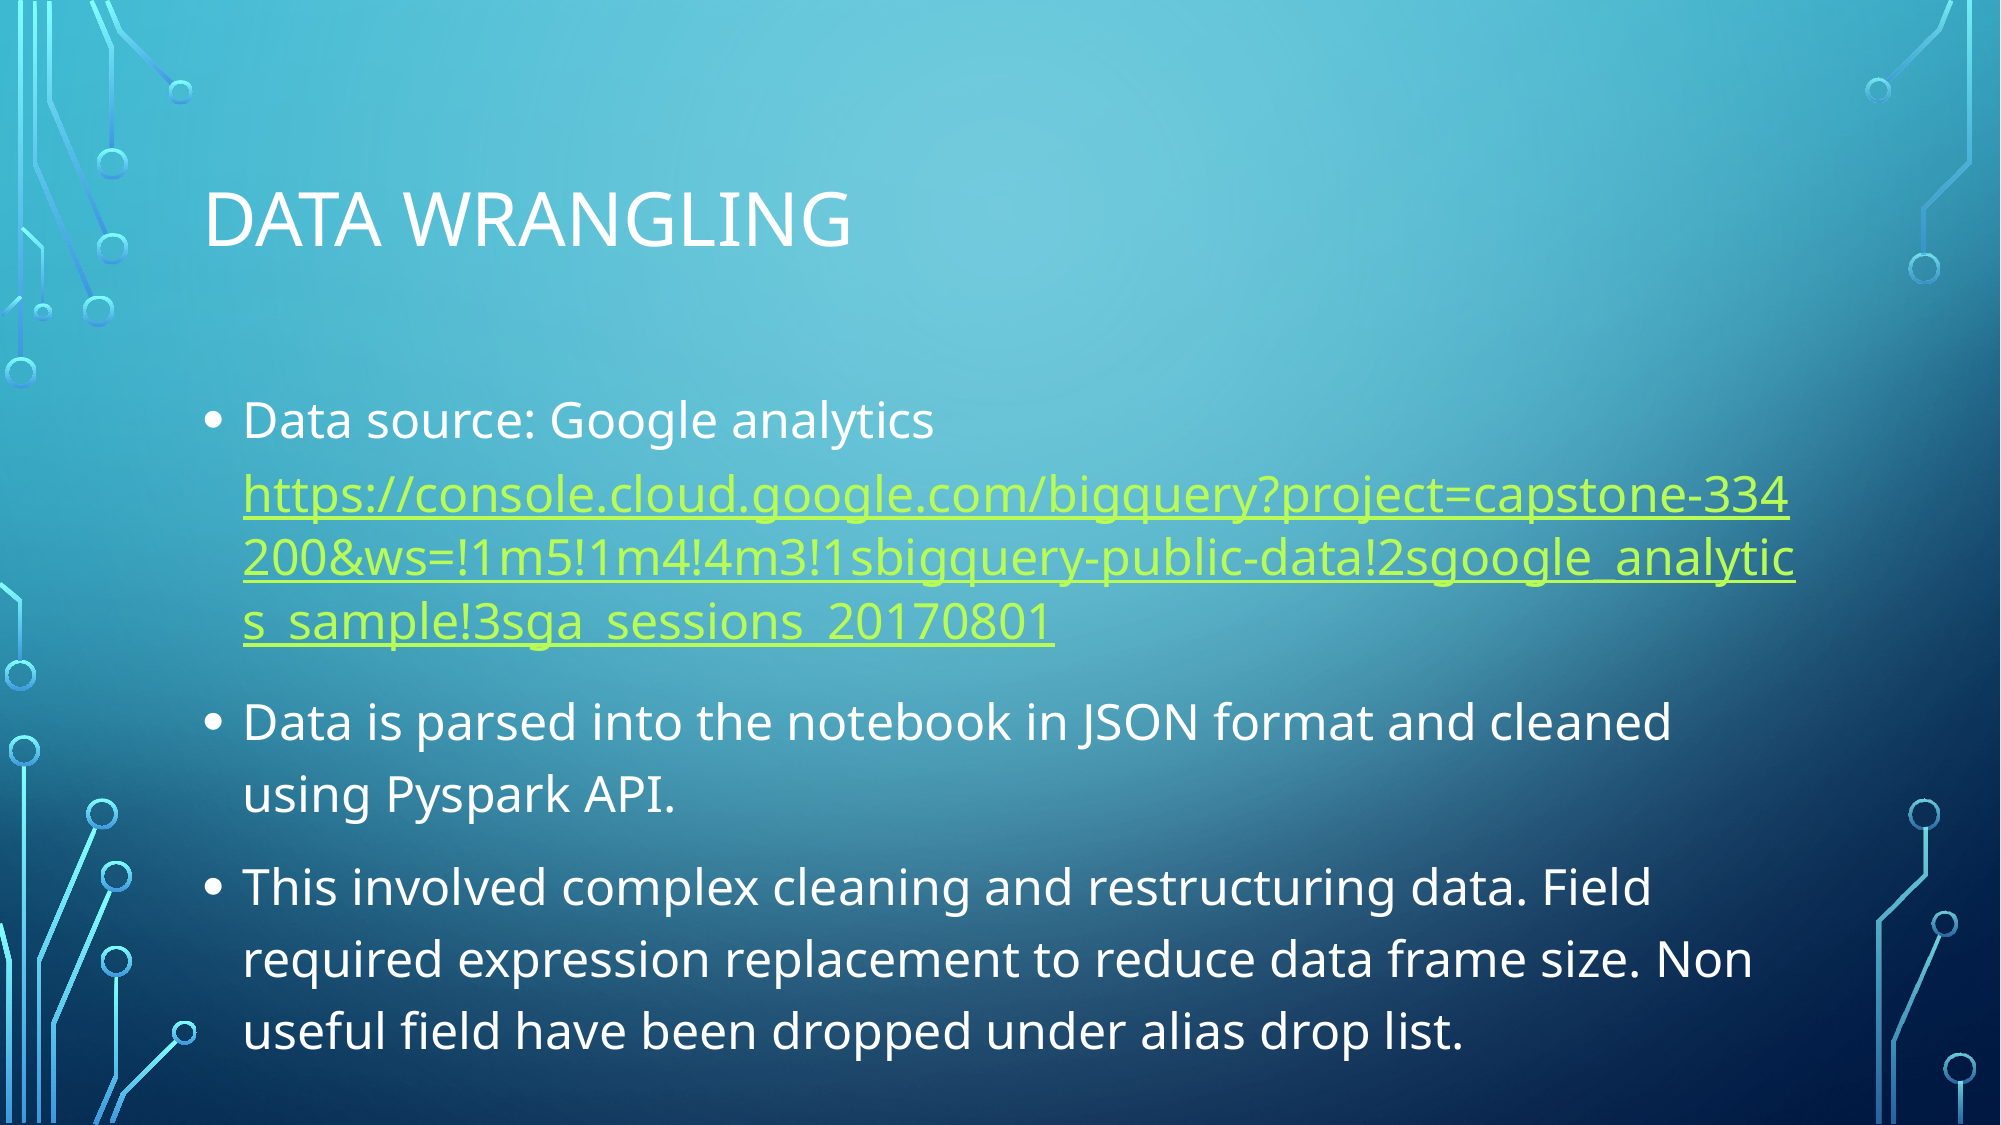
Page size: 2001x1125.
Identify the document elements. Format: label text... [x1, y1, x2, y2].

list Data source: Google analytics https://console.cloud.google.com/bigquery?project=capstone-334200&ws=!1m5!1m4!4m3!1sbigquery-public-data!2sgoogle_analytics_sample!3sga_sessions_20170801 Data is parsed into the notebook in JSON format and cleaned using Pyspark API. This involved complex cleaning and restructuring data. Field required expression replacement to reduce data frame size. Non useful field have been dropped under alias drop list. [187, 369, 1813, 950]
title Data wrangling [187, 101, 1813, 344]
